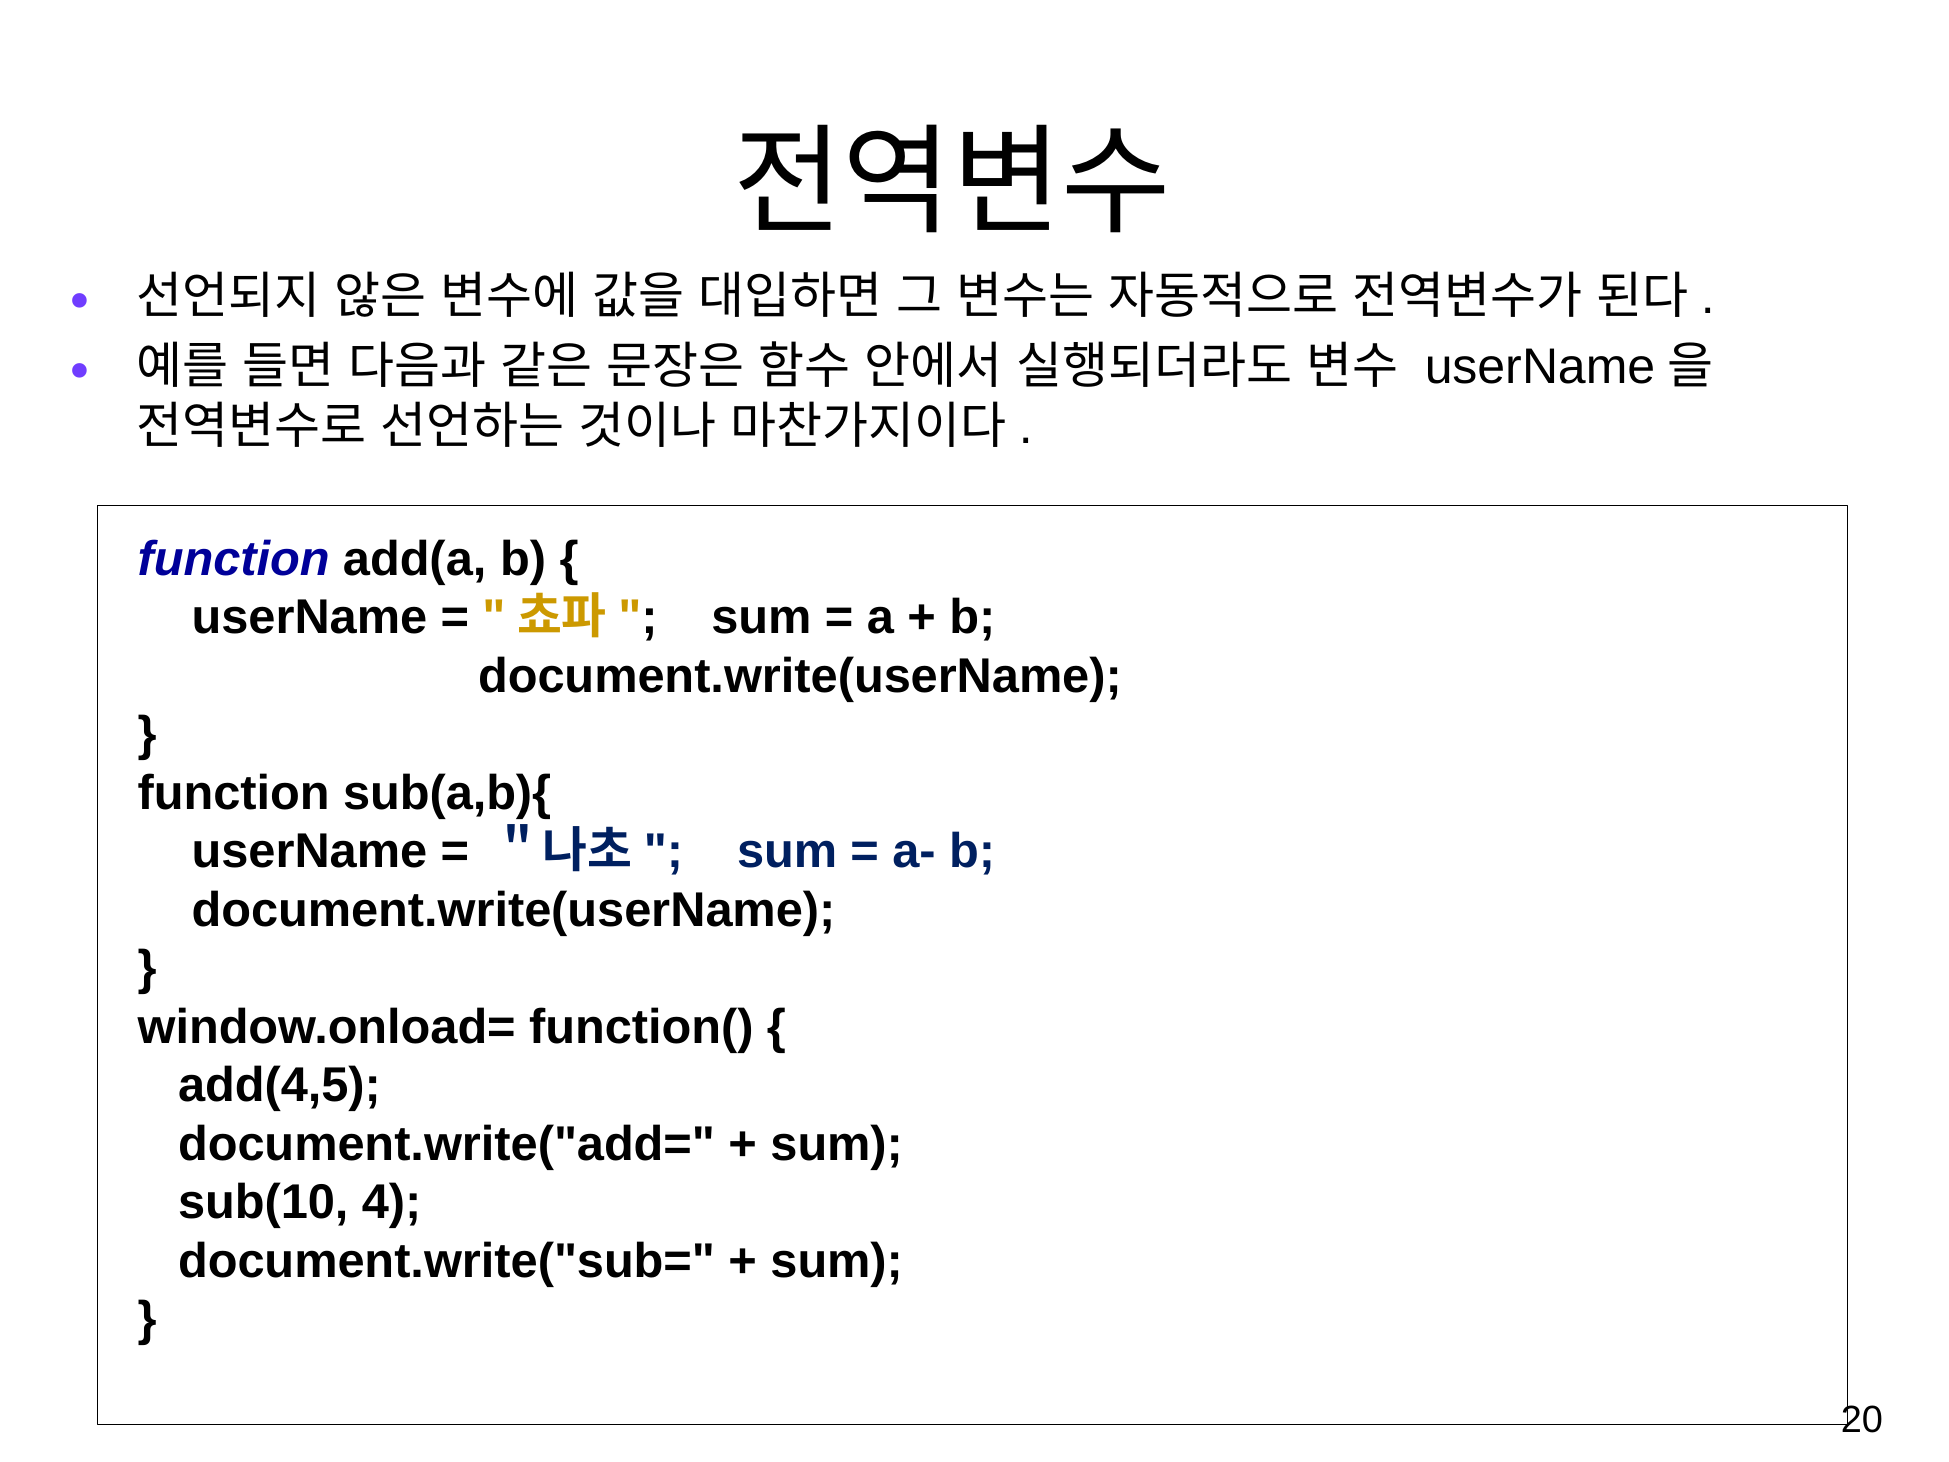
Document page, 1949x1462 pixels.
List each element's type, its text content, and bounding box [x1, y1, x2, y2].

list 선언되지 않은 변수에 값을 대입하면 그 변수는 자동적으로 전역변수가 된다. 예를 들면 다음과 같은 문장은 함수 안에서 실행되더라도 변수 userName을 전역변수로 선언하는 것이나 마찬가지이다. [48, 255, 1897, 1343]
title 전역변수 [156, 92, 1749, 255]
text_box function add(a, b) { userName = "쵸파"; sum = a + b; document.write(userName); } function sub(a,b){ userName = ＂나초"; sum = a- b; document.write(userName); } window.onload= function() { add(4,5); document.write("add=" + sum); sub(10, 4); document.write("sub=" + sum); } [97, 505, 1848, 1425]
slide_number 20 [1496, 1372, 1899, 1462]
